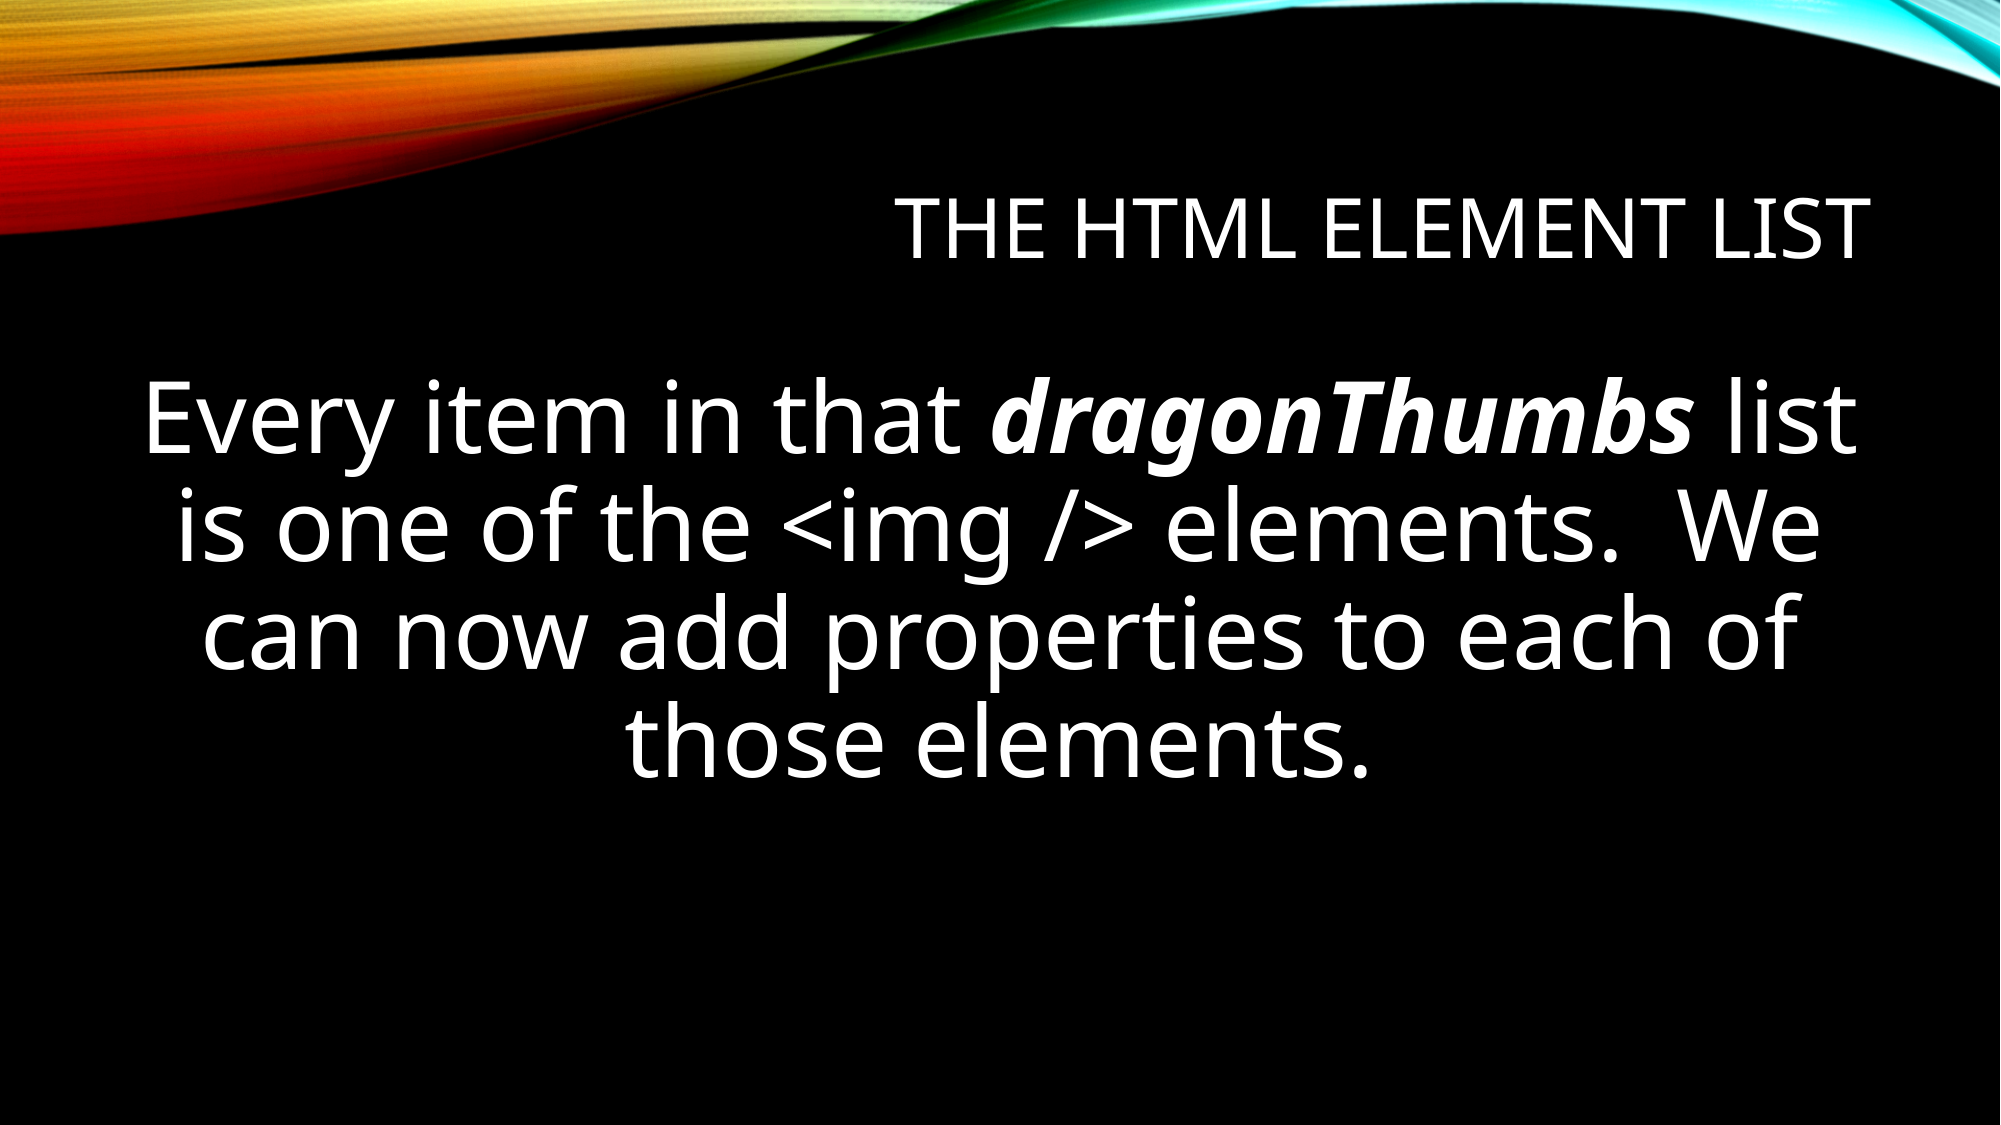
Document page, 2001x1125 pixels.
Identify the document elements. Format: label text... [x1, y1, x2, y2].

picture [0, 0, 2000, 237]
title The HTML Element List [474, 125, 1888, 338]
list Every item in that dragonThumbs list is one of the <img /> elements. We can now add properties to each of those elements. [112, 360, 1888, 1021]
